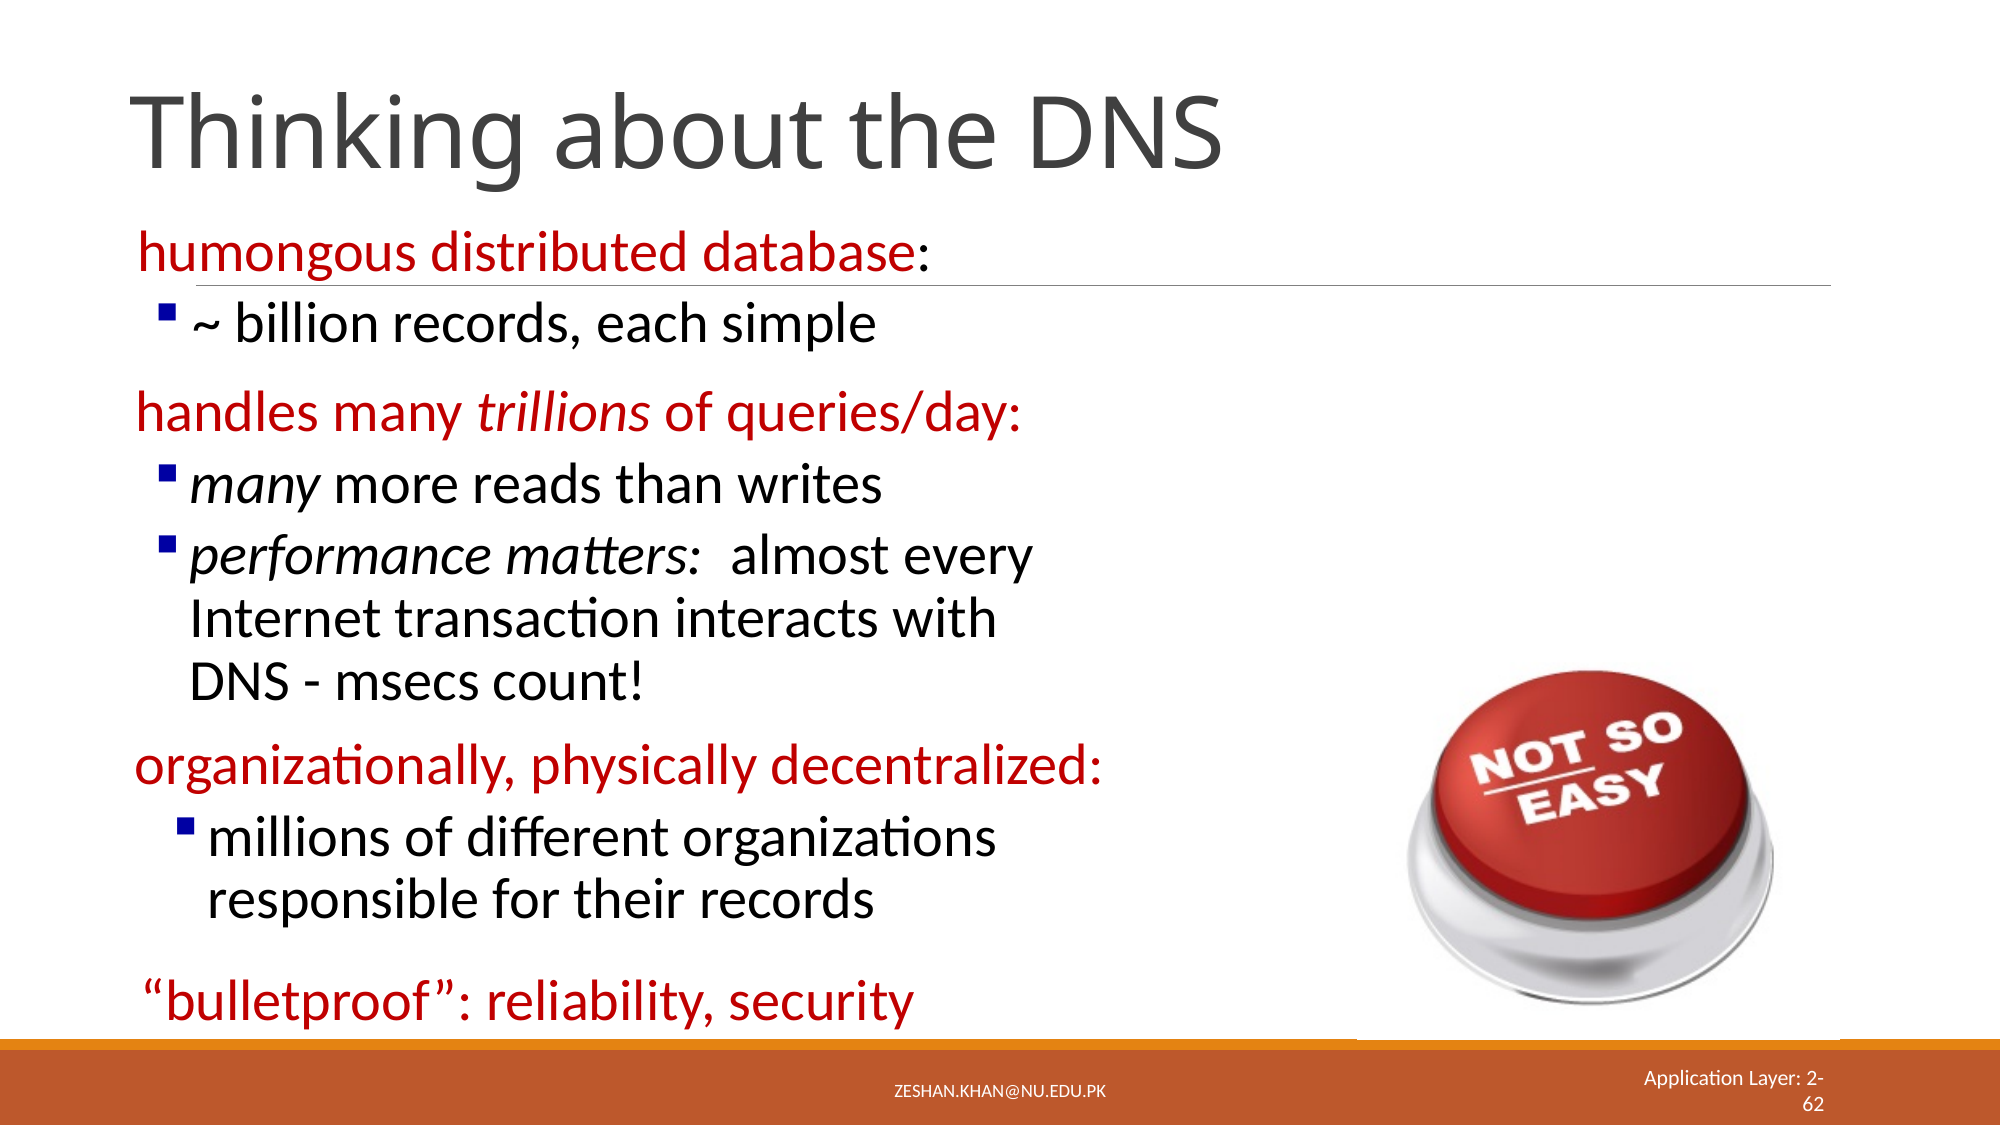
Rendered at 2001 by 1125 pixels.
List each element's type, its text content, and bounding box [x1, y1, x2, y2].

text_box handles many trillions of queries/day: many more reads than writes performance matters: almost every Internet transaction interacts with DNS - msecs count! [117, 374, 1098, 727]
text_box humongous distributed database: ~ billion records, each simple [120, 213, 1160, 387]
picture [1356, 637, 1840, 1040]
text_box “bulletproof”: reliability, security [123, 963, 1278, 1056]
text_box organizationally, physically decentralized: millions of different organizations responsible for their records [117, 727, 1273, 950]
title Thinking about the DNS [114, 50, 1840, 197]
footer zeshan.khan@nu.edu.pk [604, 1059, 1396, 1120]
slide_number Application Layer: 2-62 [1624, 1059, 1840, 1120]
